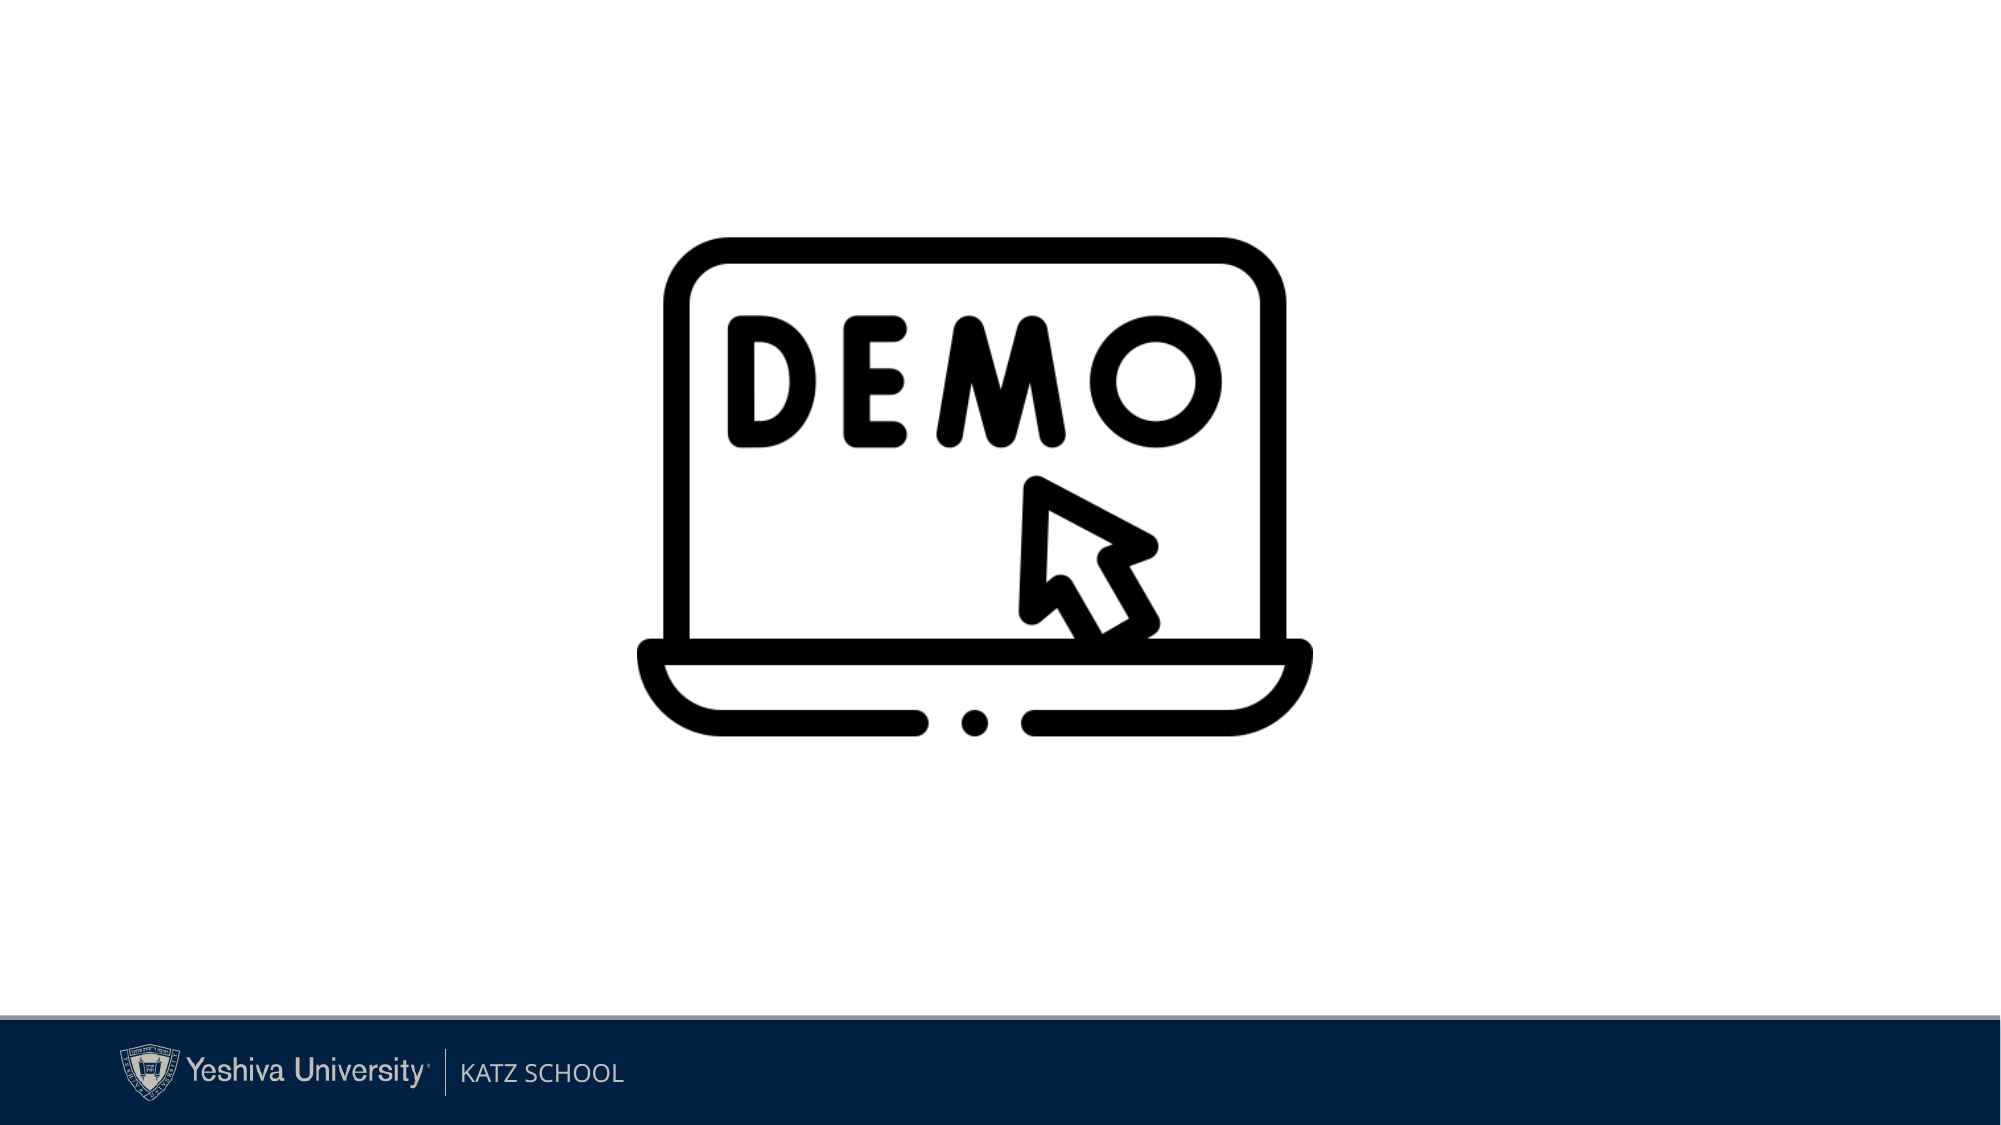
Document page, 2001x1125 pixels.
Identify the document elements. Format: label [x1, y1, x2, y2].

picture [637, 149, 1313, 826]
